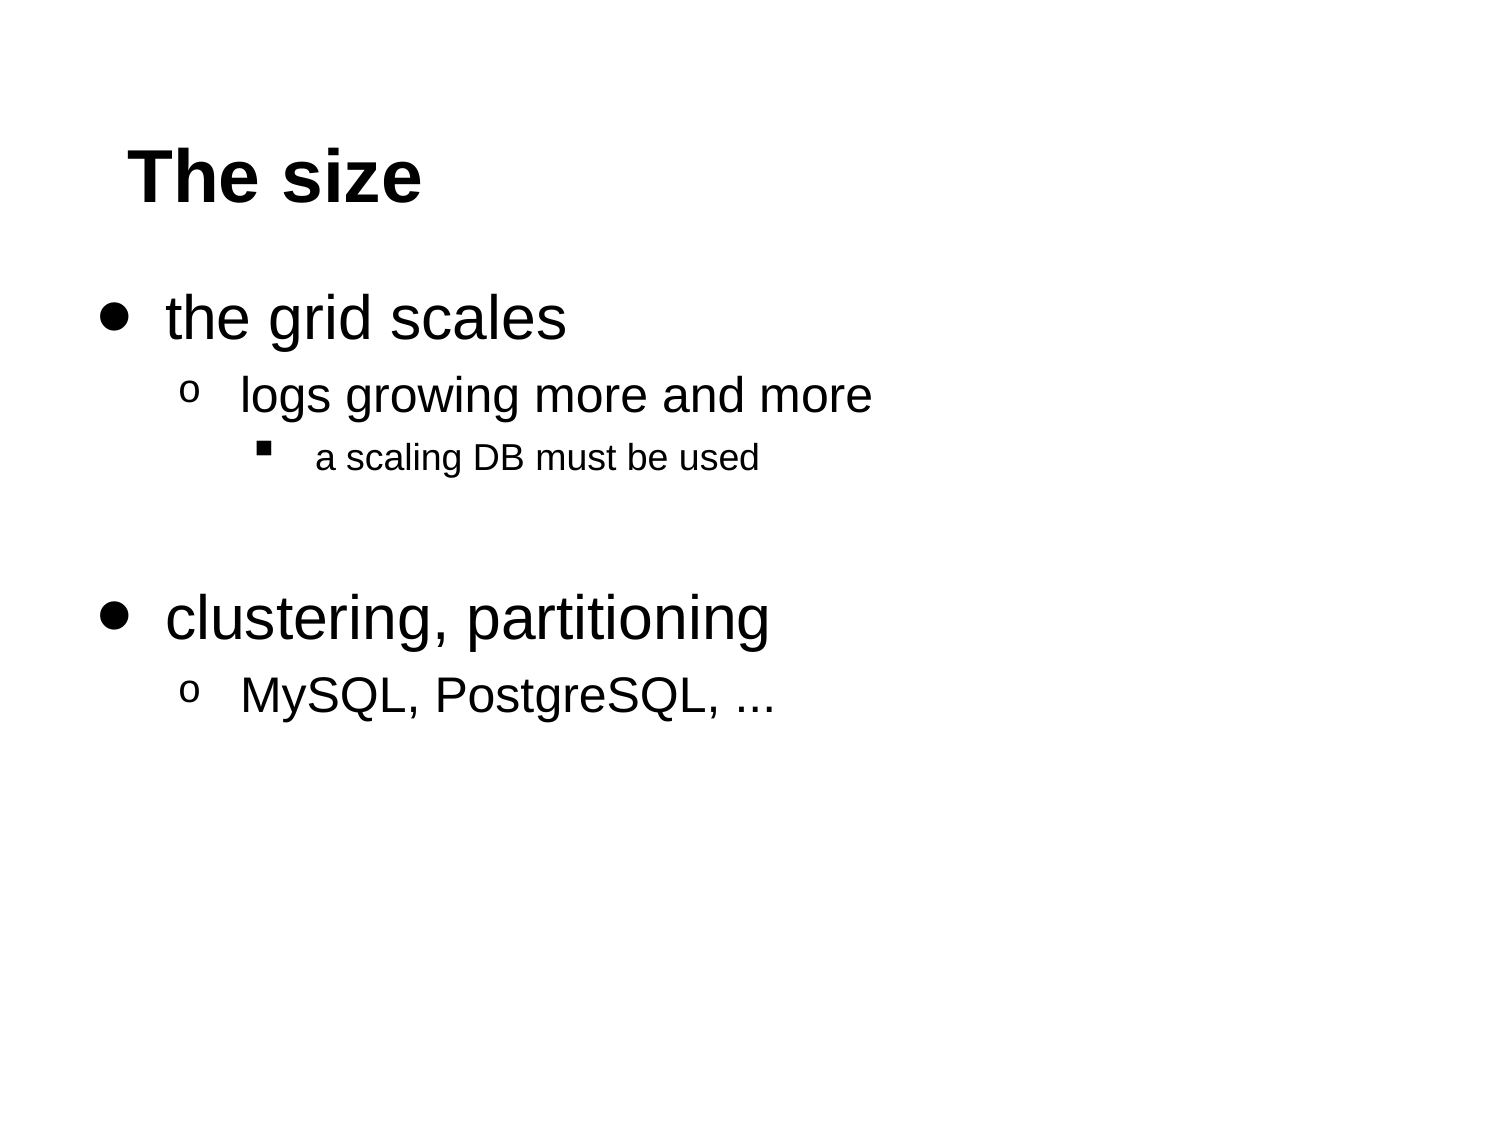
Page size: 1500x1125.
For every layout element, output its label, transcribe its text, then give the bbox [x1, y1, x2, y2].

title The size [75, 45, 1425, 233]
list the grid scales logs growing more and more a scaling DB must be used clustering, partitioning MySQL, PostgreSQL, ... [75, 262, 1425, 1078]
